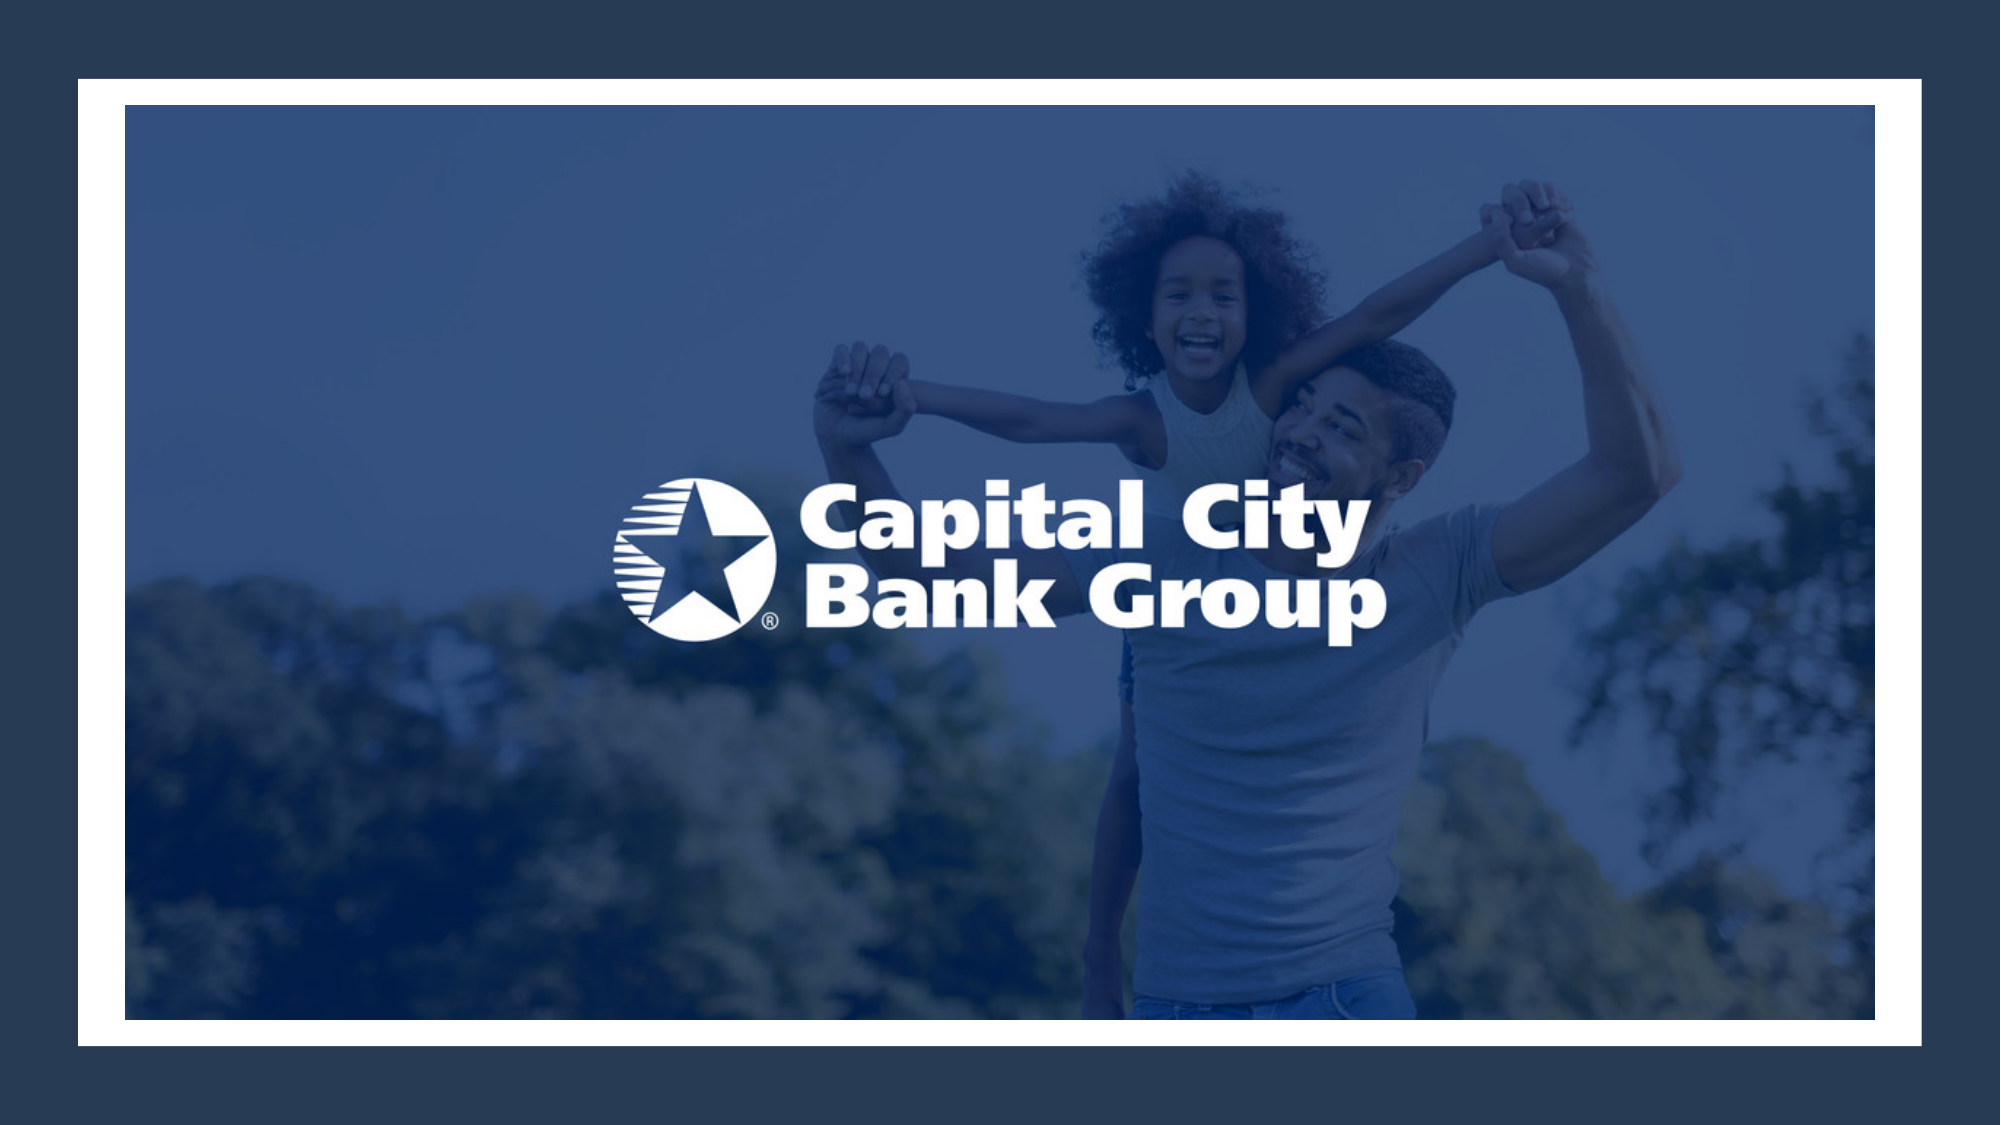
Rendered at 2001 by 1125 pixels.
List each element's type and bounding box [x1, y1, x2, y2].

text_box [0, 0, 2000, 1125]
picture [125, 105, 1875, 1020]
text_box [77, 78, 1923, 1047]
